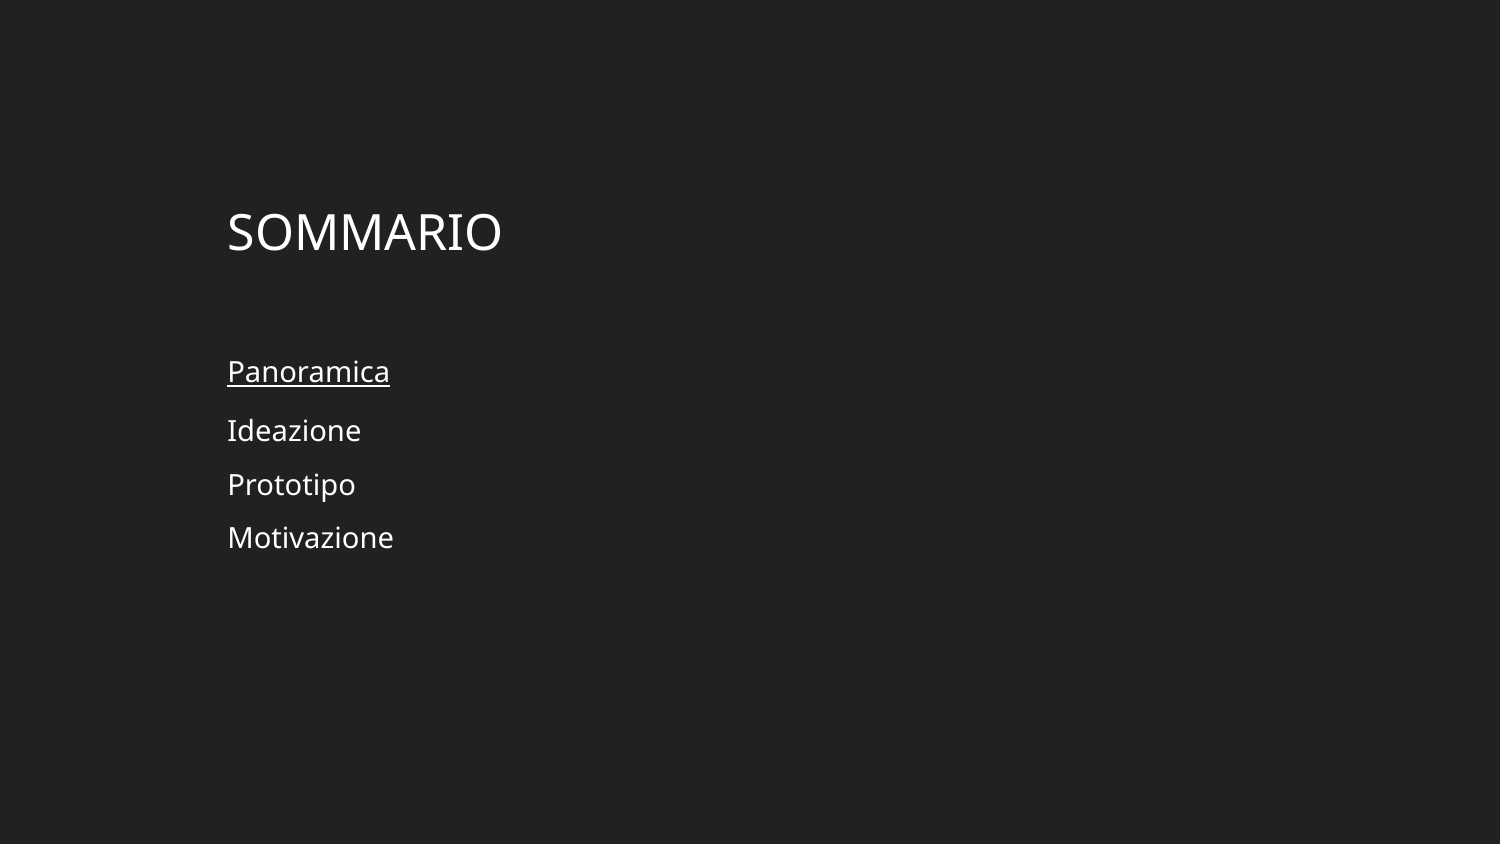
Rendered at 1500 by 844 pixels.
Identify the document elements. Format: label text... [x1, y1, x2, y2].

text_box Panoramica Ideazione Prototipo Motivazione [212, 338, 708, 635]
text_box SOMMARIO [212, 185, 1368, 266]
